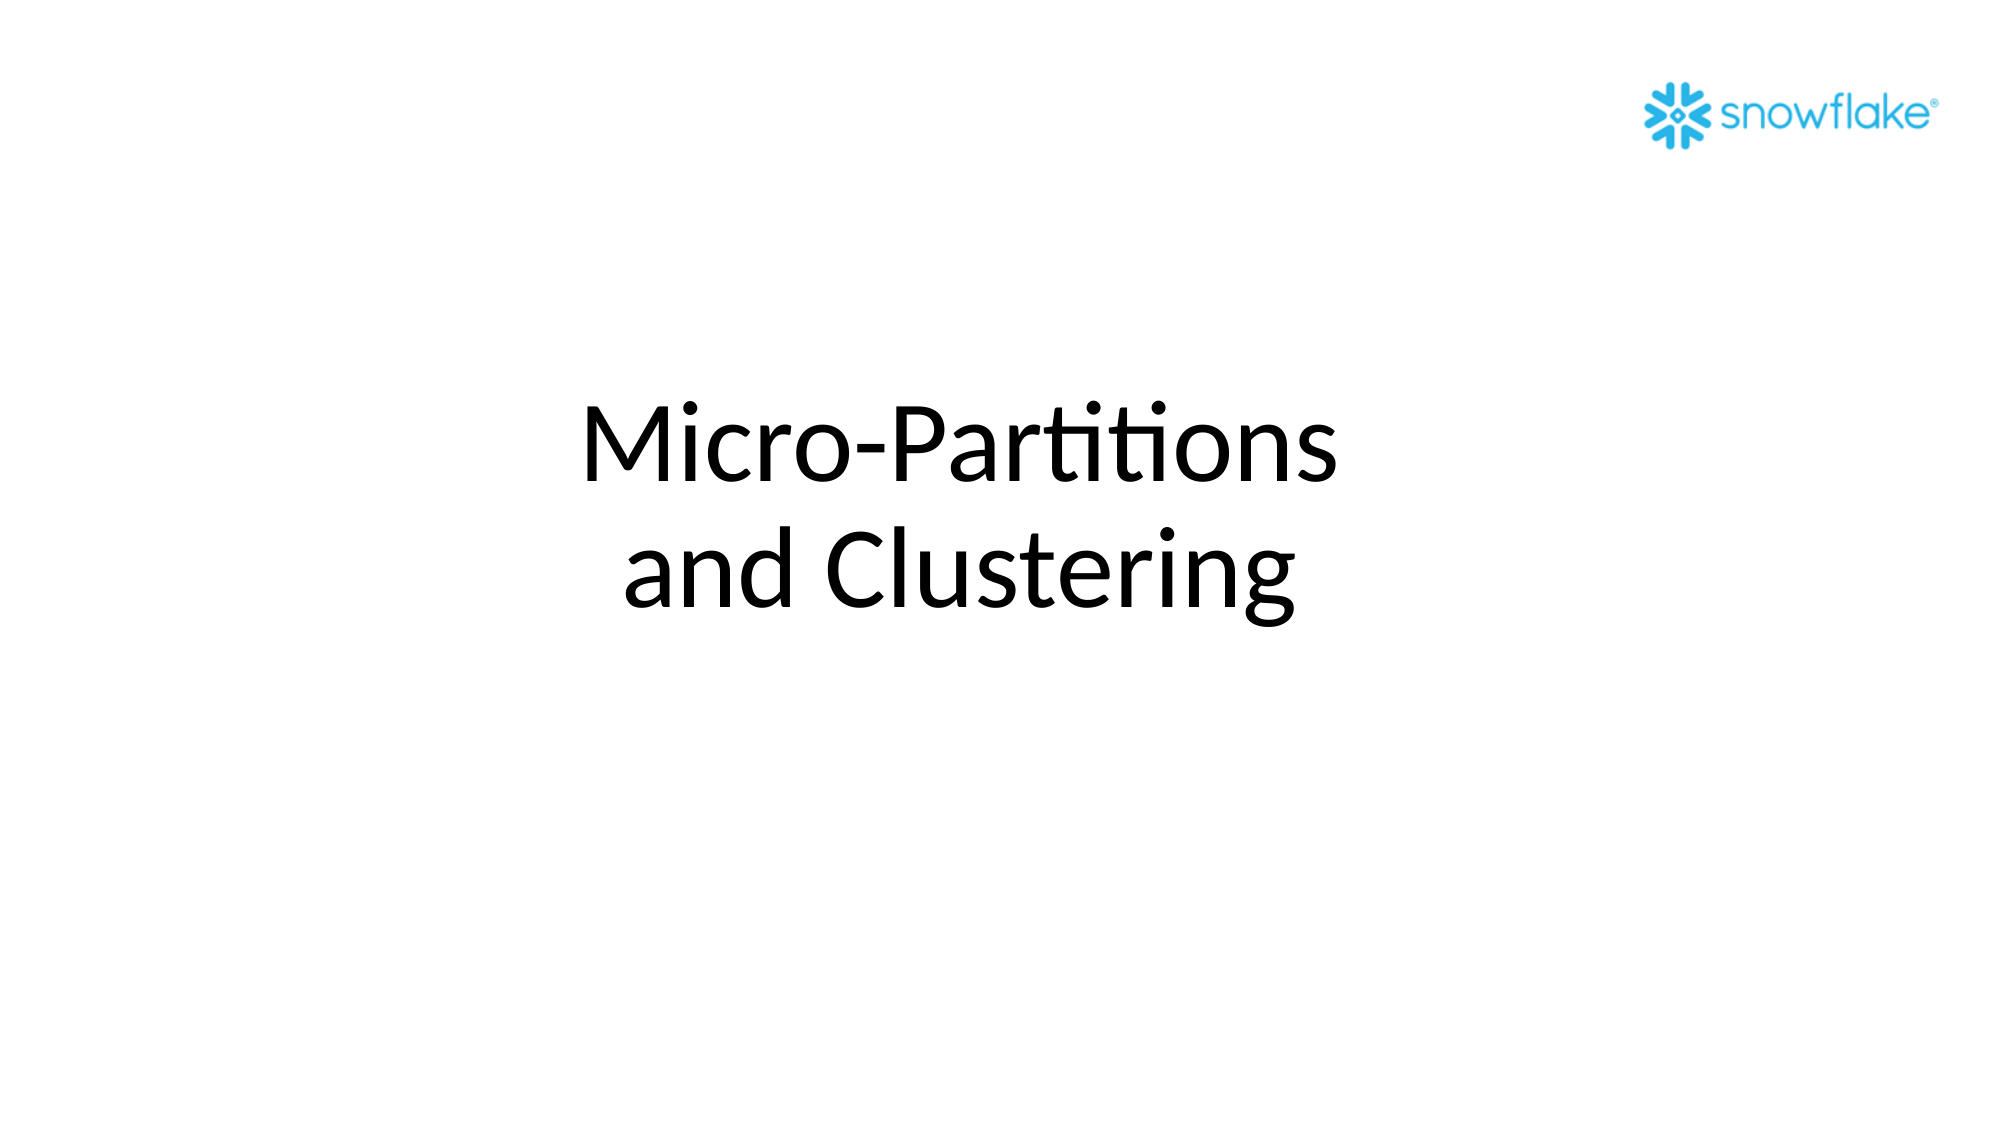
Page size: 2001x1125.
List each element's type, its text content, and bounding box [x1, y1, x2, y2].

picture [1616, 0, 1966, 233]
title Micro-Partitions and Clustering [209, 248, 1710, 640]
